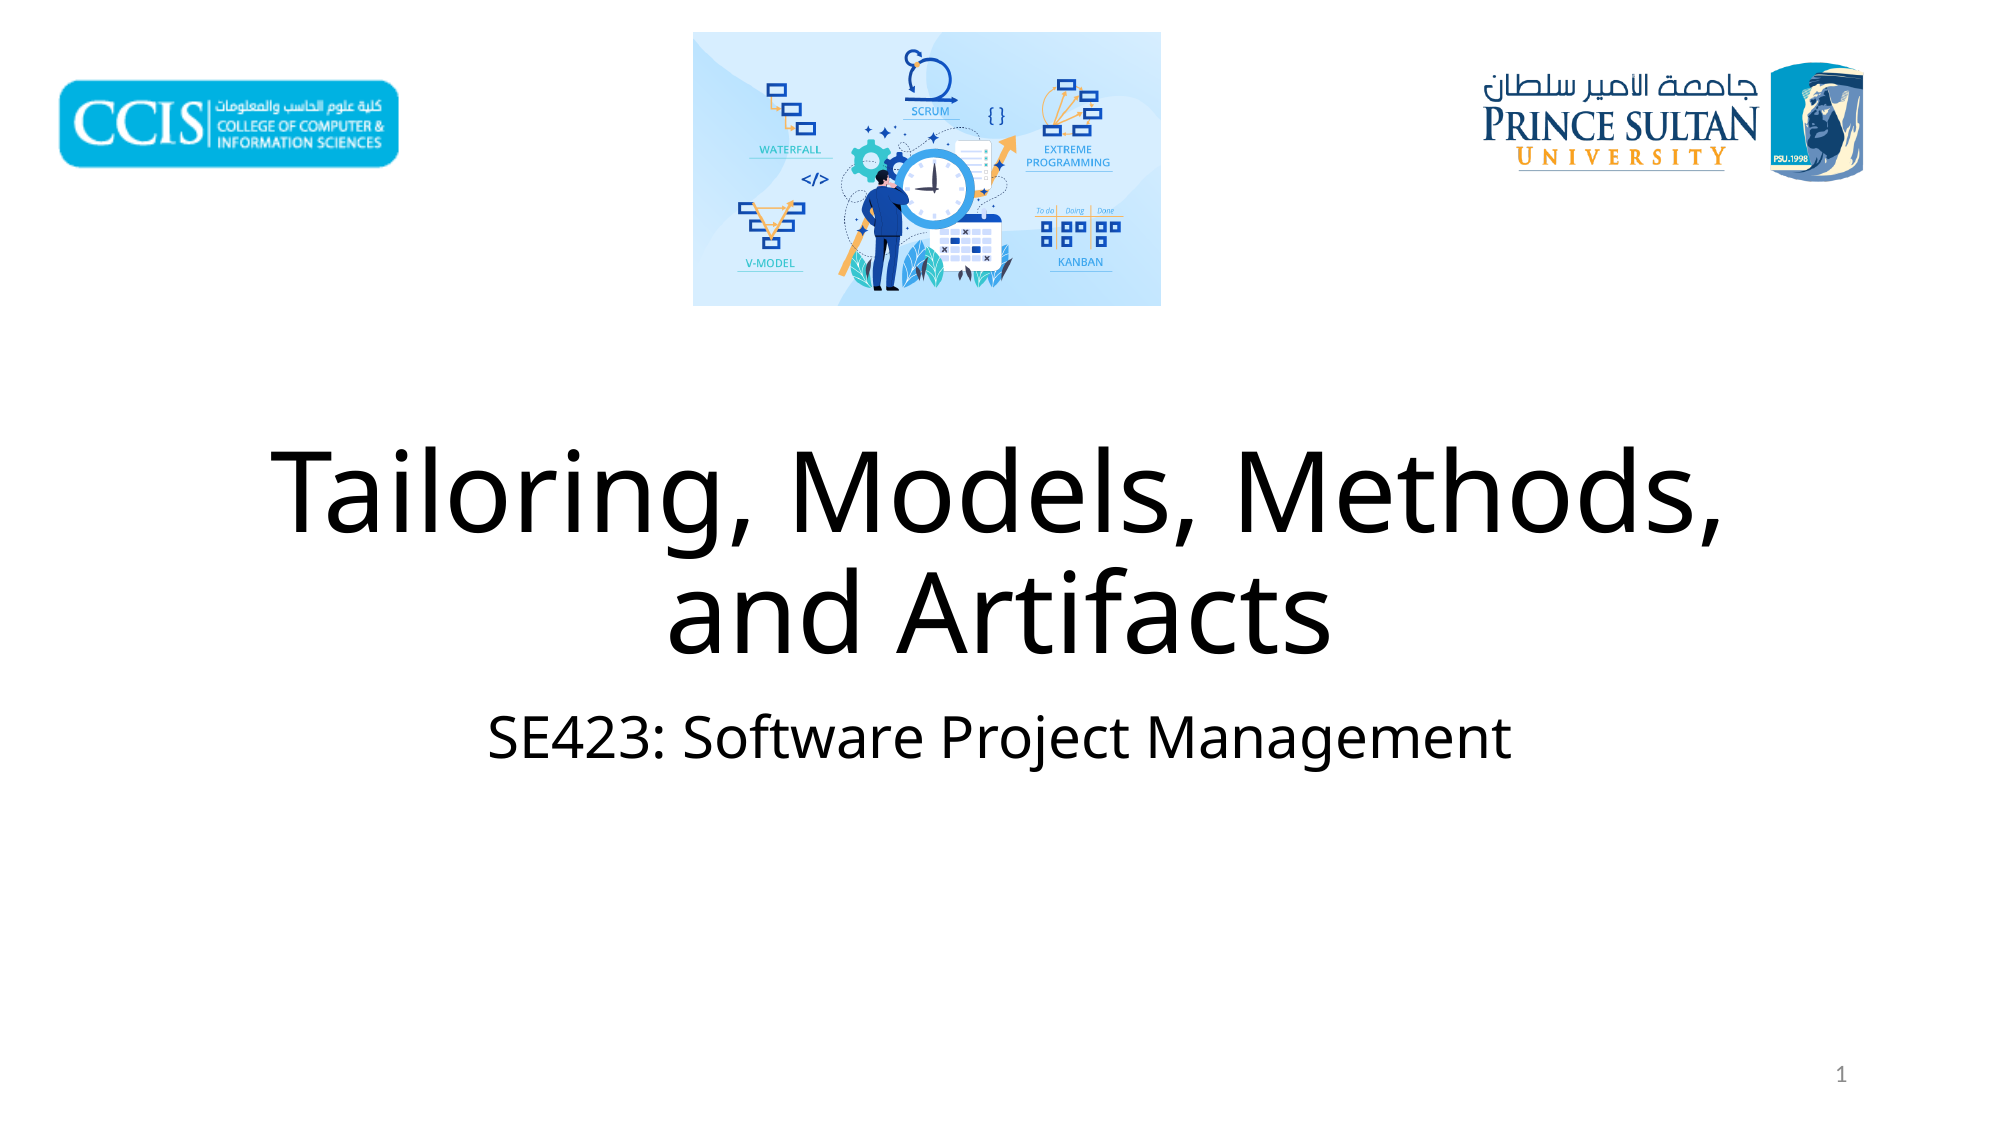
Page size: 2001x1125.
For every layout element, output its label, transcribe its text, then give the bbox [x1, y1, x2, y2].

title Tailoring, Models, Methods, and Artifacts [249, 294, 1750, 686]
picture [57, 78, 402, 170]
subtitle SE423: Software Project Management [249, 700, 1750, 973]
picture [1451, 49, 1879, 199]
picture [693, 32, 1161, 294]
slide_number 1 [1412, 1042, 1863, 1103]
